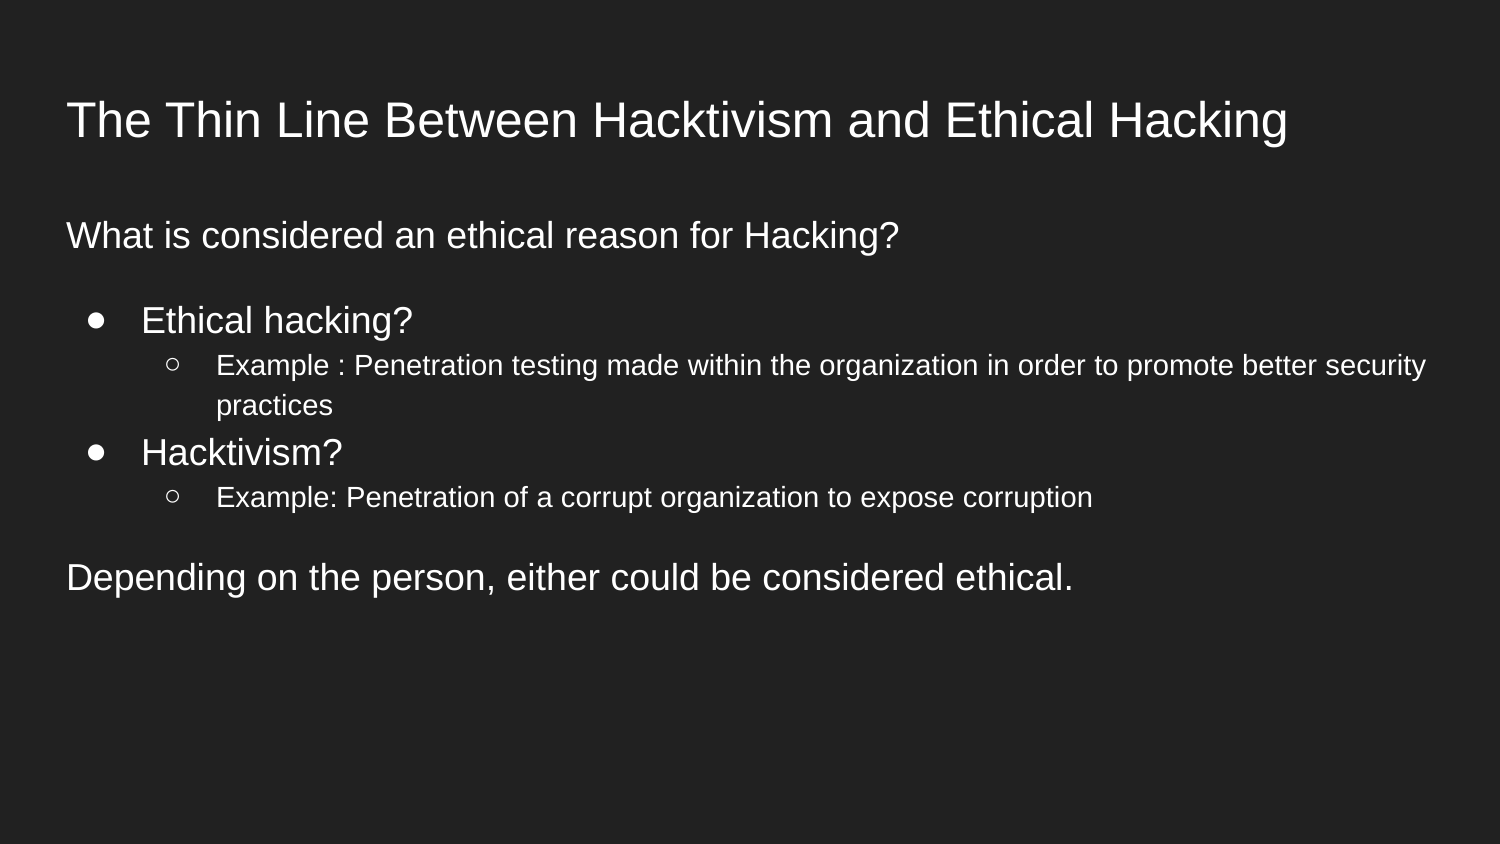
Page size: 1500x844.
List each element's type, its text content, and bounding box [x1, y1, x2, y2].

title The Thin Line Between Hacktivism and Ethical Hacking [51, 72, 1449, 167]
list What is considered an ethical reason for Hacking? Ethical hacking? Example : Penetration testing made within the organization in order to promote better security practices Hacktivism? Example: Penetration of a corrupt organization to expose corruption Depending on the person, either could be considered ethical. [51, 189, 1449, 750]
